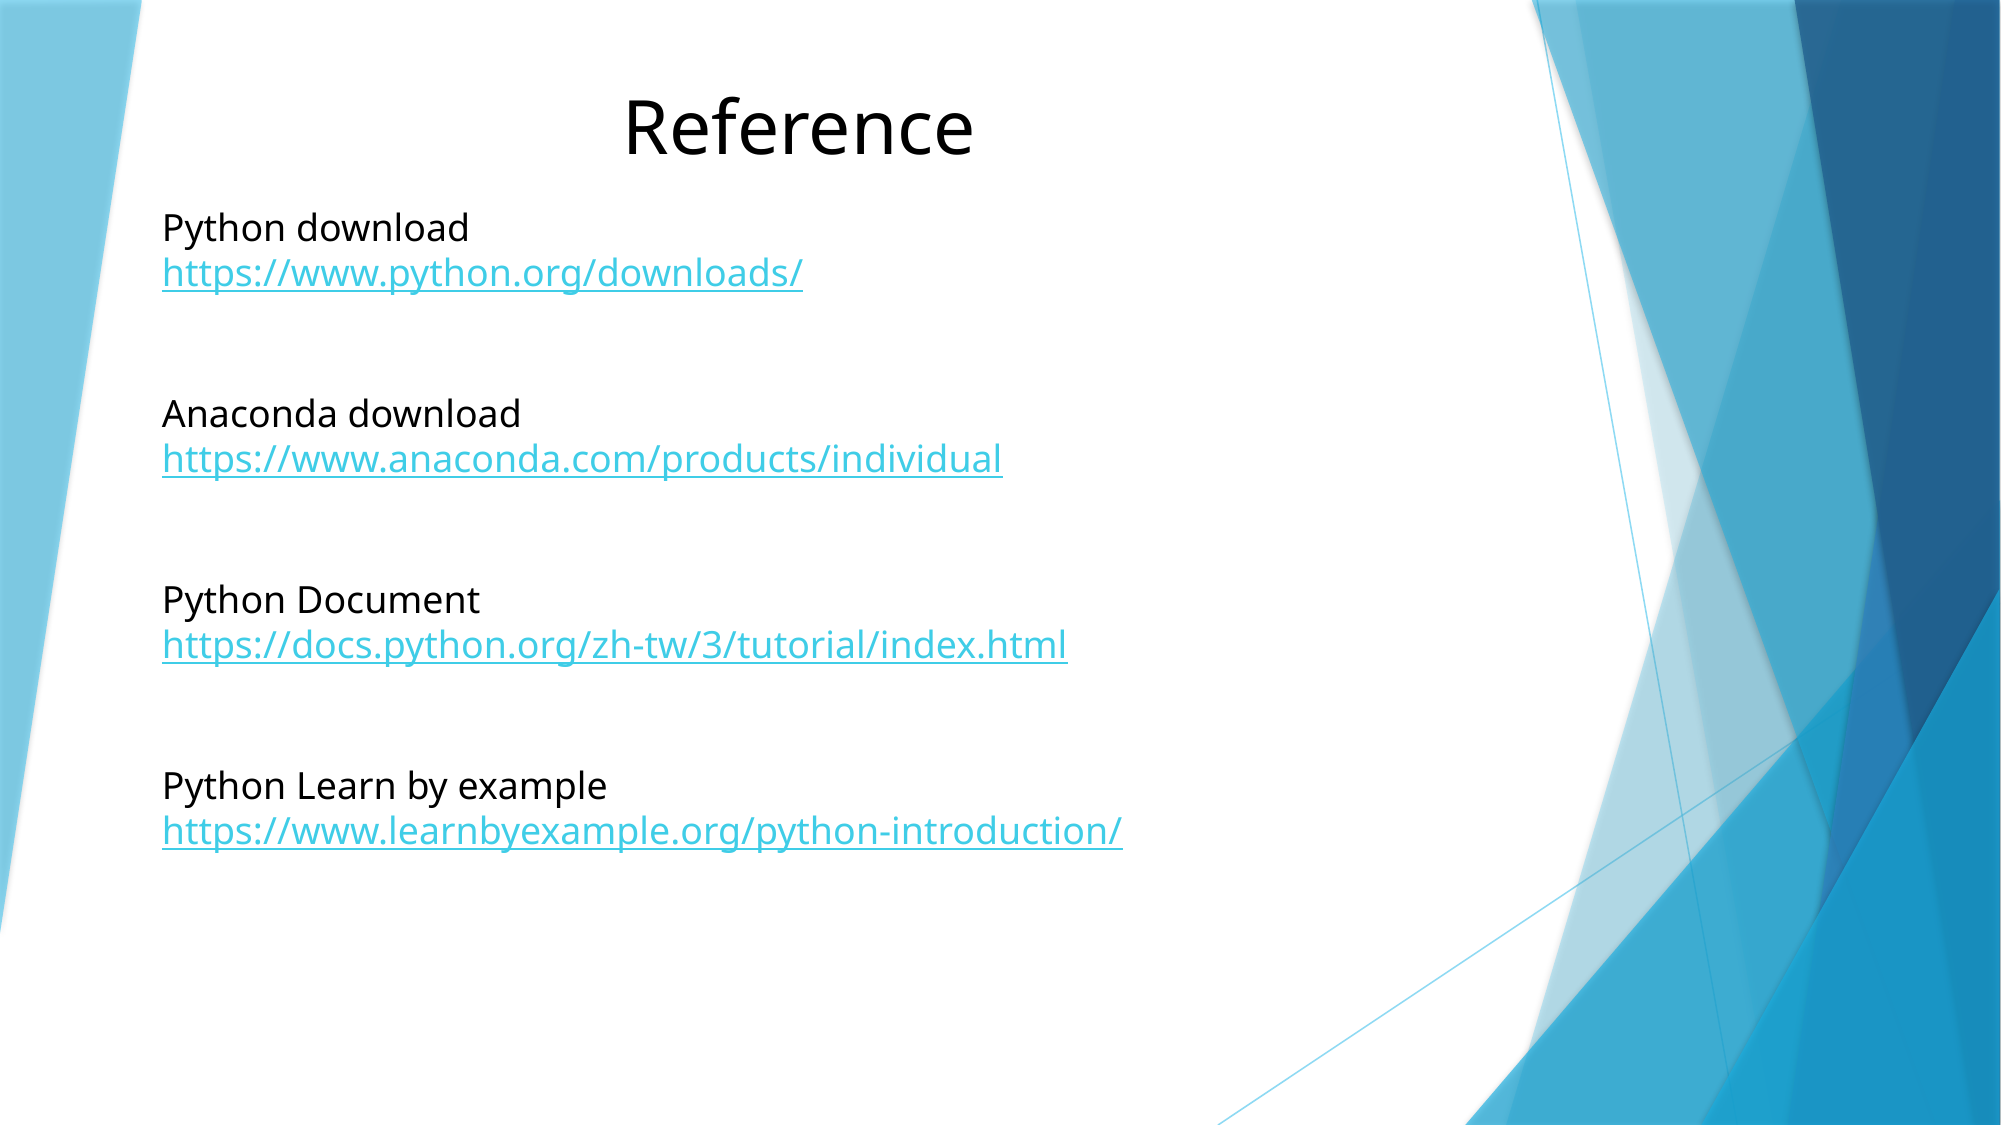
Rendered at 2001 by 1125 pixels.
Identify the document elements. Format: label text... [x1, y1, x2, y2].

text_box Reference [94, 46, 1505, 177]
text_box Python download https://www.python.org/downloads/ Anaconda download https://www.anaconda.com/products/individual Python Document https://docs.python.org/zh-tw/3/tutorial/index.html Python Learn by example https://www.learnbyexample.org/python-introduction/ [147, 196, 1505, 1106]
